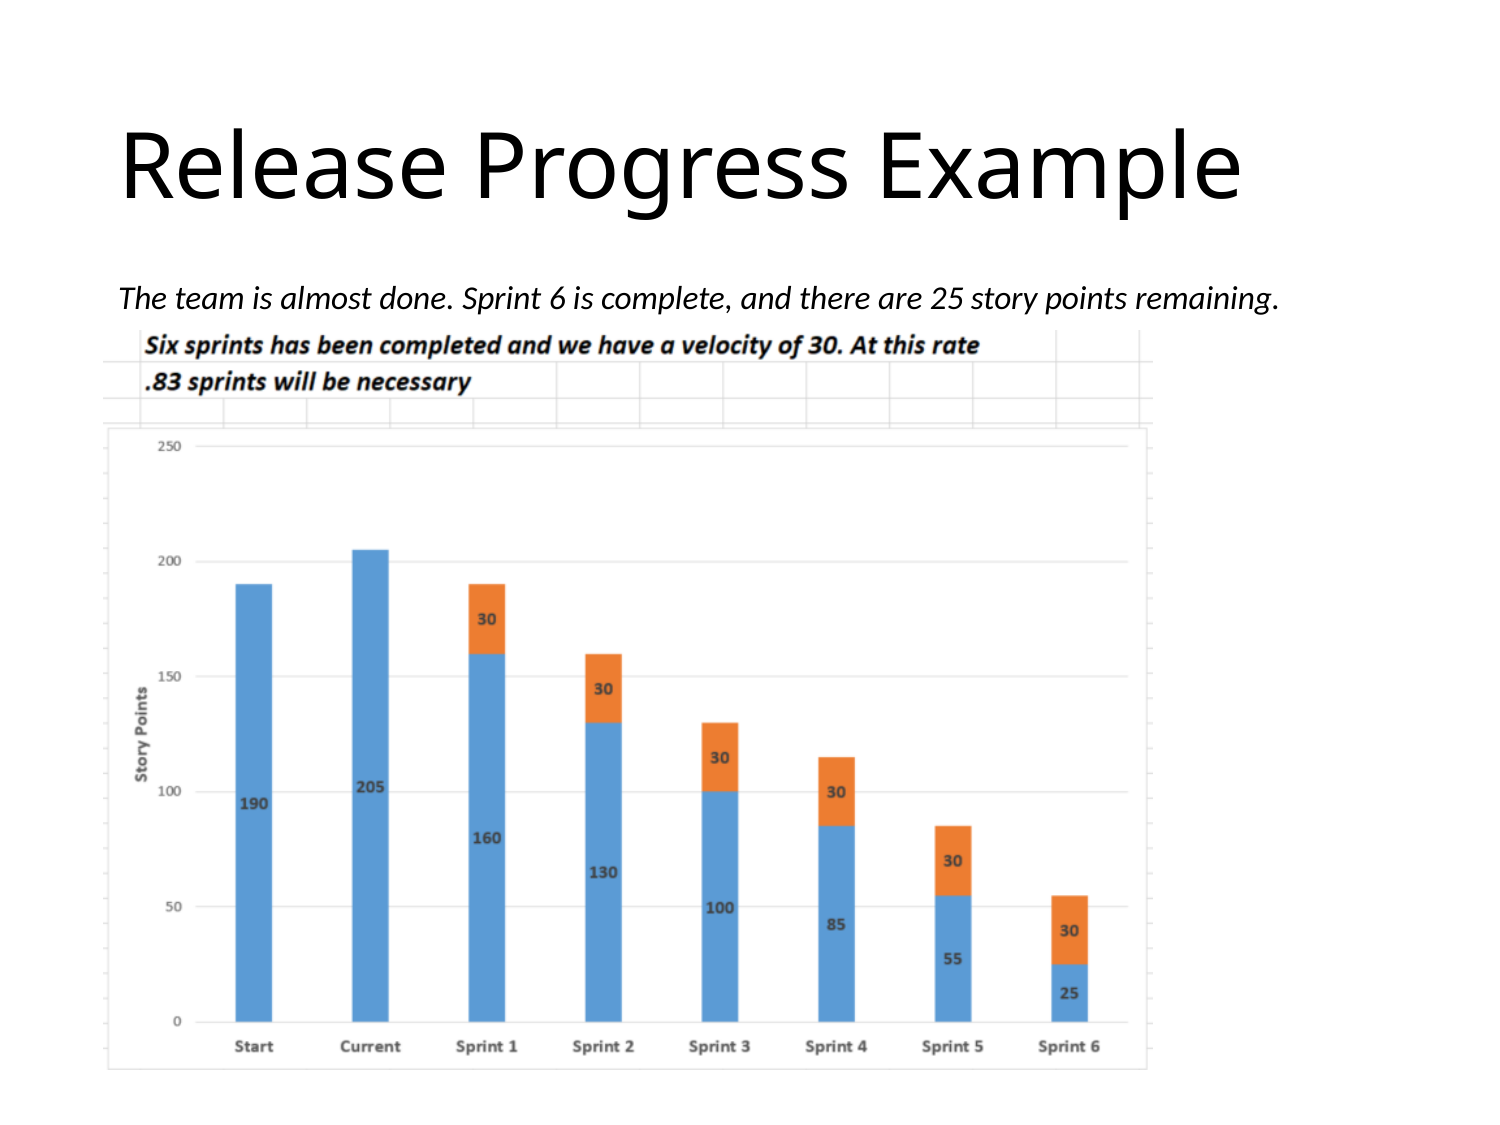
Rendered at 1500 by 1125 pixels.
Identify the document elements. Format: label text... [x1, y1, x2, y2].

picture [103, 330, 1153, 1070]
title Release Progress Example [103, 59, 1397, 273]
list The team is almost done. Sprint 6 is complete, and there are 25 story points remaining. [103, 273, 1397, 390]
